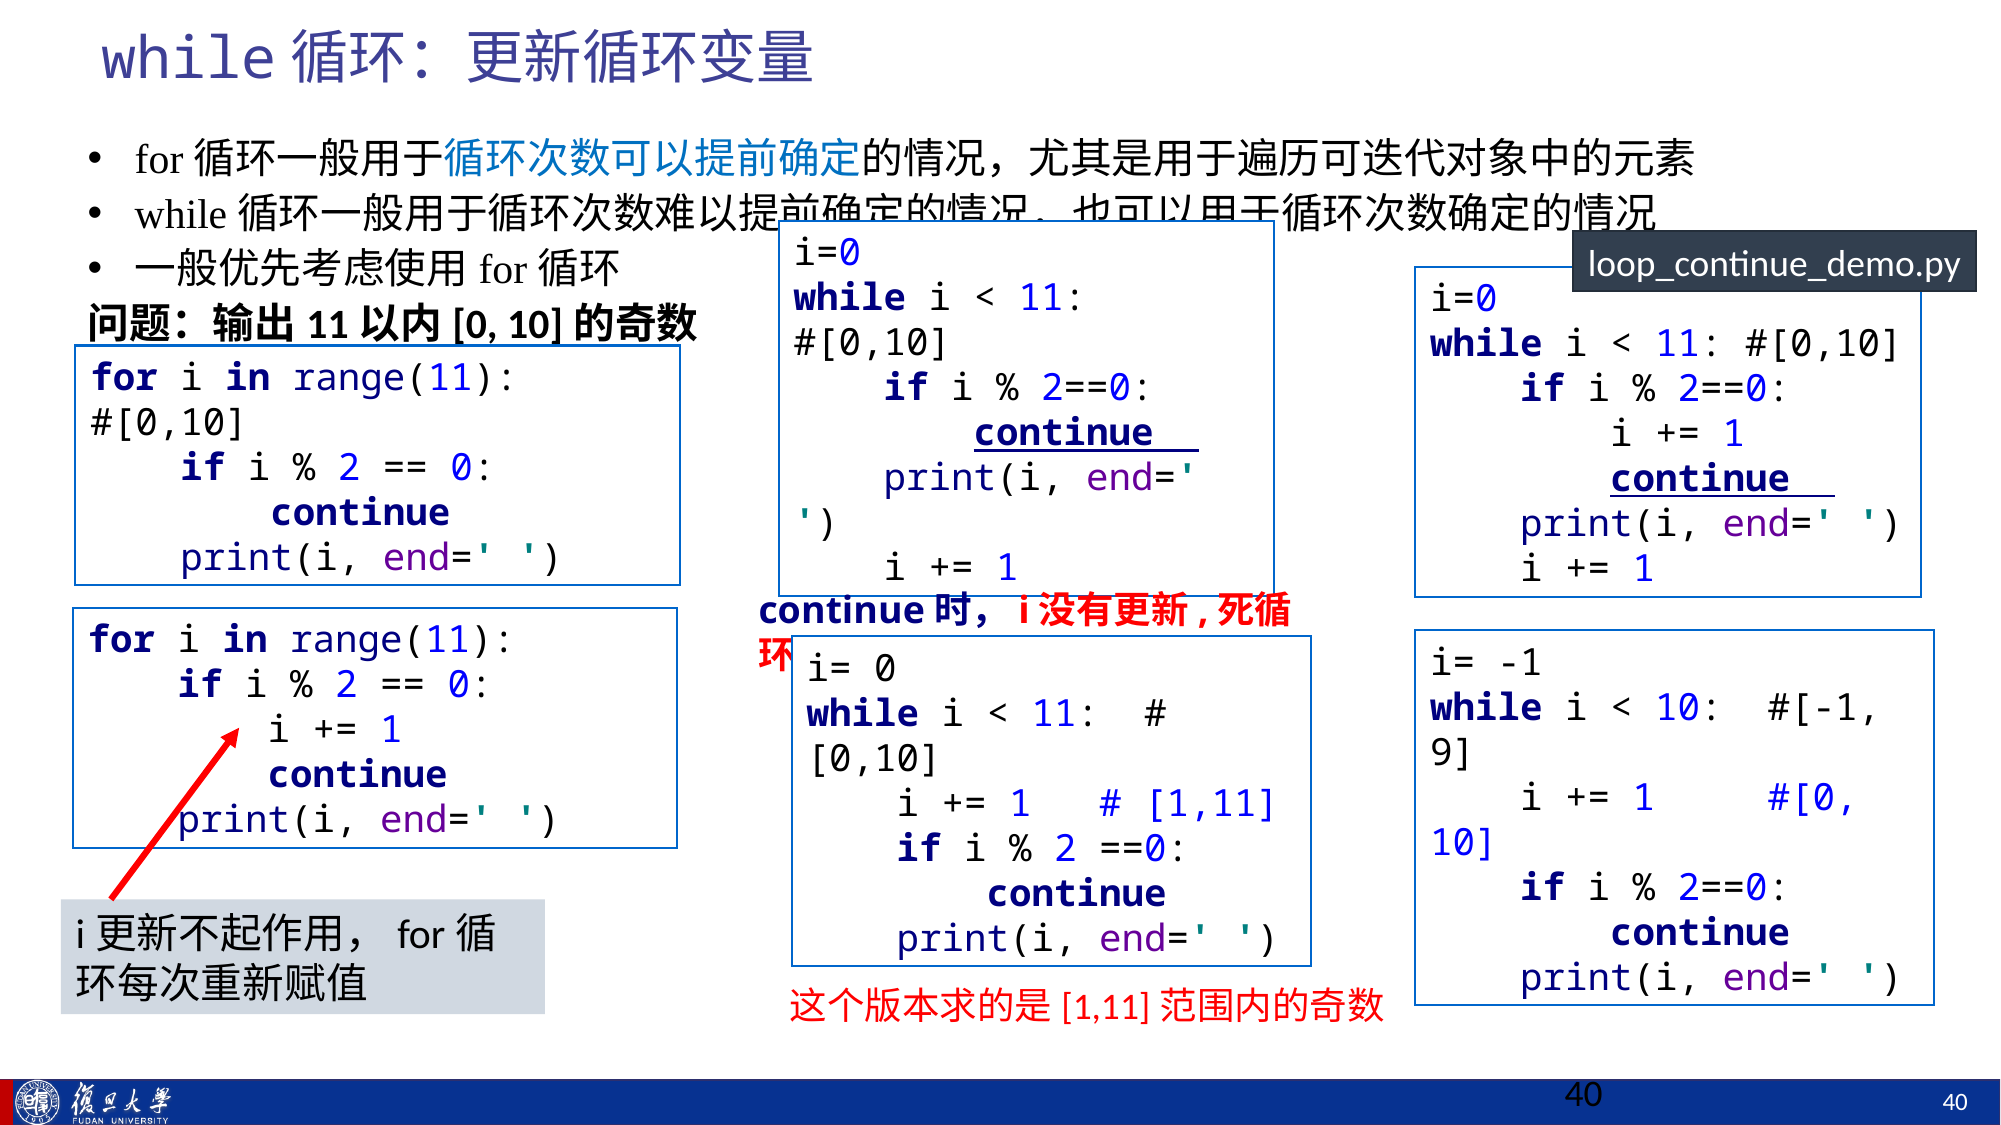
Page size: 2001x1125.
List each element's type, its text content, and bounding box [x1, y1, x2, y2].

text_box loop_continue_demo.py [1572, 230, 1977, 292]
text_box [60, 727, 545, 1016]
picture [12, 1076, 176, 1125]
text_box i= 0 while i < 11: # [0,10] i += 1 # [1,11] if i % 2 ==0: continue print(i, end=' ') [791, 635, 1312, 967]
text_box continue时，i没有更新,死循环 [743, 578, 1334, 684]
title while循环：更新循环变量 [86, 6, 1925, 113]
text_box i=0 while i < 11: #[0,10] if i % 2==0: continue print(i, end=' ') i += 1 [778, 220, 1275, 578]
text_box 这个版本求的是[1,11]范围内的奇数 [775, 974, 1406, 1035]
list for循环一般用于循环次数可以提前确定的情况，尤其是用于遍历可迭代对象中的元素 while循环一般用于循环次数难以提前确定的情况，也可以用于循环次数确定的情况 一般优先考虑使用for循环 问题：输出11以内[0, 10]的奇数 [72, 119, 1925, 1042]
text_box i=0 while i < 11: #[0,10] if i % 2==0: i += 1 continue print(i, end=' ') i += 1 [1414, 266, 1922, 598]
text_box for i in range(11): if i % 2 == 0: i += 1 continue print(i, end=' ') [72, 607, 678, 849]
text_box i= -1 while i < 10: #[-1, 9] i += 1 #[0, 10] if i % 2==0: continue print(i, end=' ') [1414, 629, 1935, 1006]
text_box 40 [1549, 1061, 2000, 1122]
text_box for i in range(11): #[0,10] if i % 2 == 0: continue print(i, end=' ') [74, 344, 681, 586]
